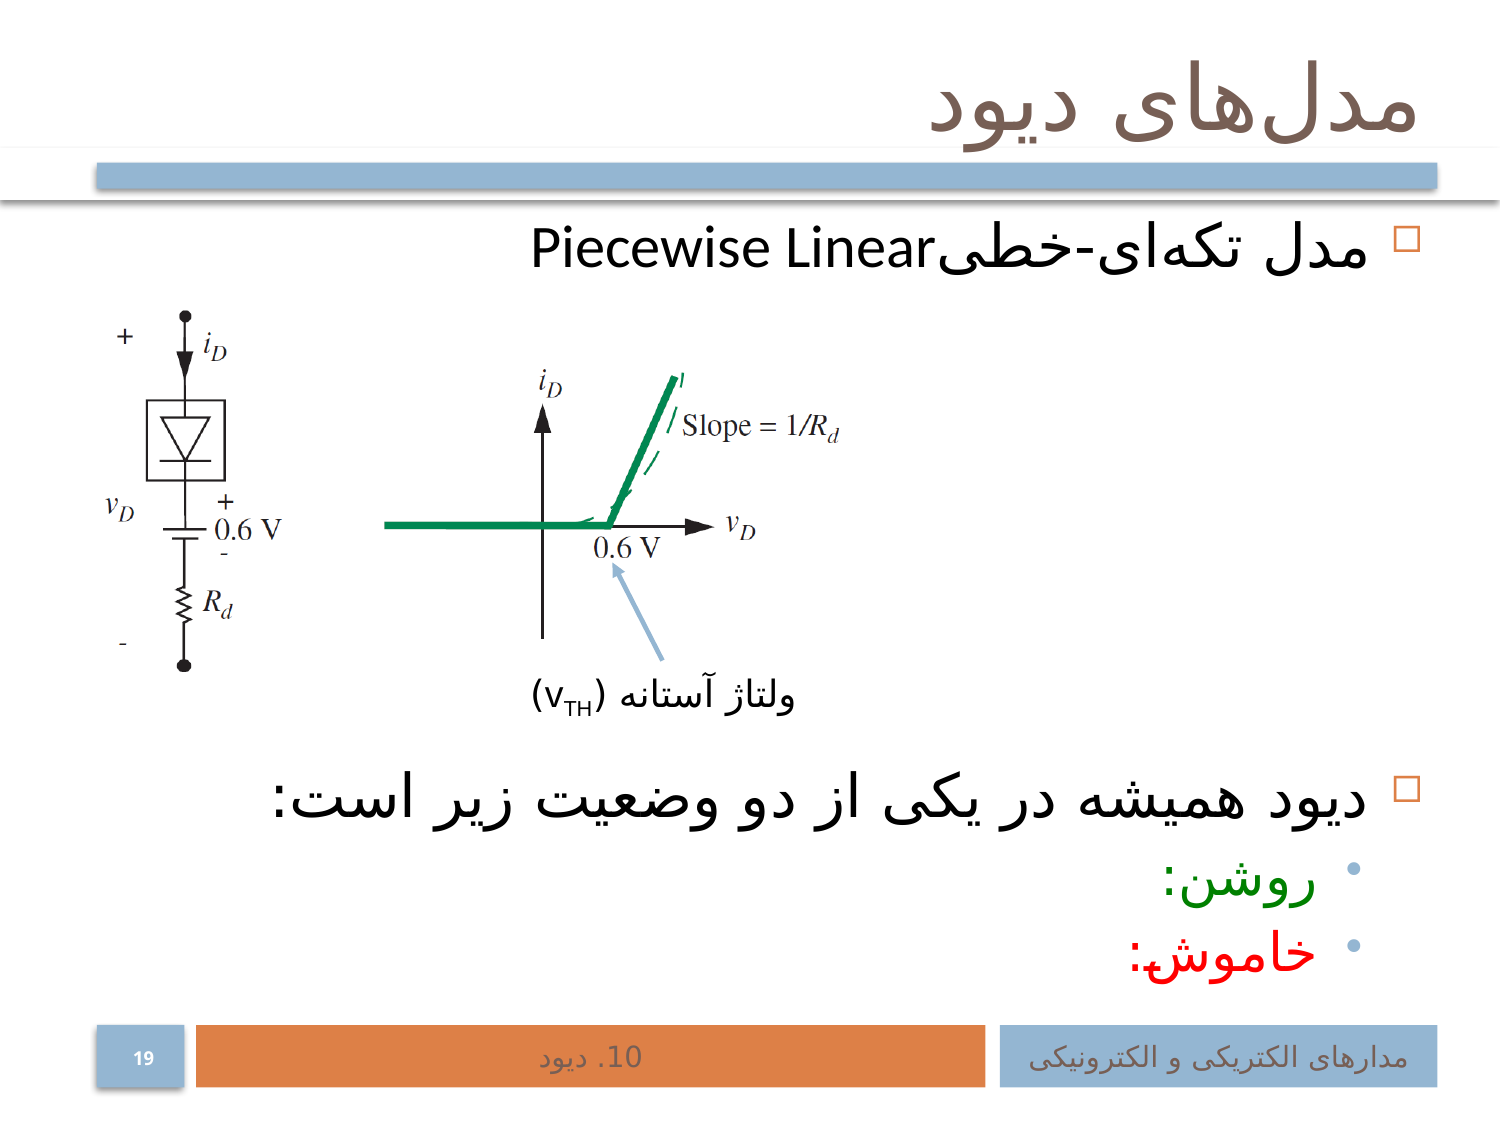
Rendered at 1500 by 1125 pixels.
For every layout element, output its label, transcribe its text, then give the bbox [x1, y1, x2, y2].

picture [88, 295, 846, 689]
footer 10. دیود [196, 1025, 986, 1088]
slide_number 19 [99, 1038, 188, 1079]
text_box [612, 562, 663, 661]
title مدل‌های دیود [100, 37, 1438, 150]
text_box ولتاژ آستانه (vTH) [515, 700, 812, 729]
slide_number مدارهای الکتریکی و الکترونیکی [999, 1025, 1438, 1088]
